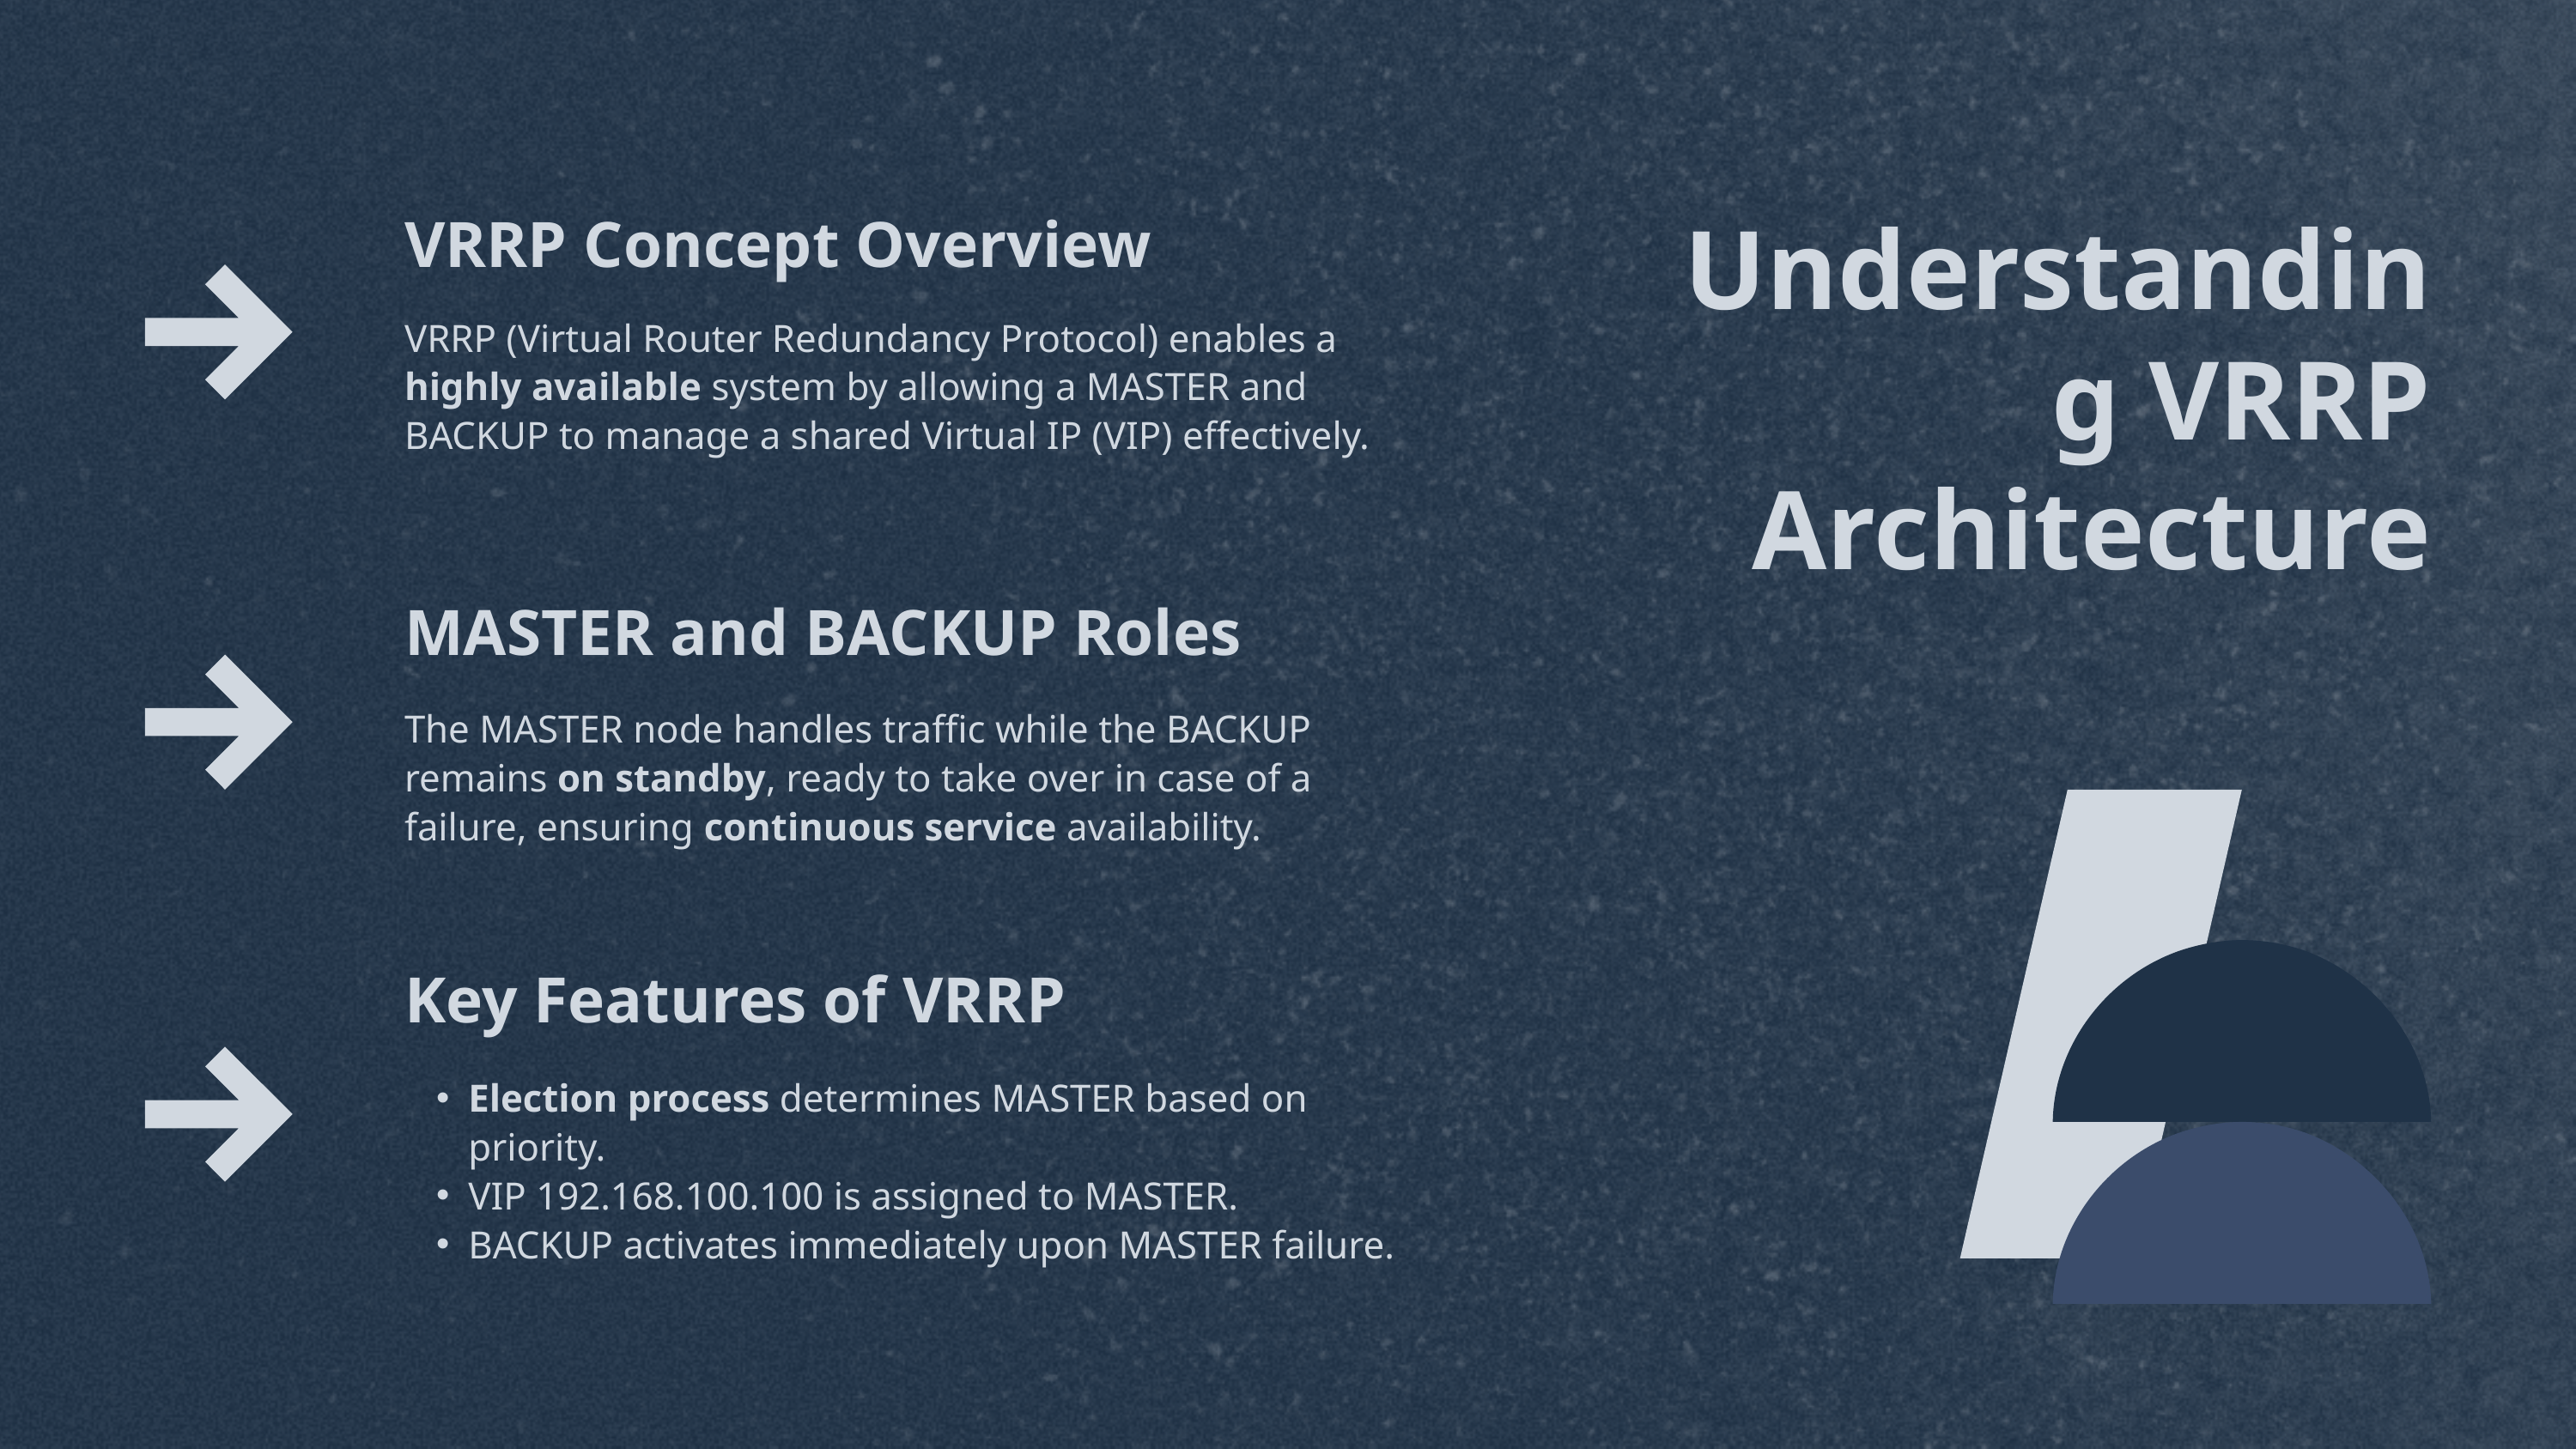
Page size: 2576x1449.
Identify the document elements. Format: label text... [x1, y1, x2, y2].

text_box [404, 961, 1414, 1267]
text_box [1959, 789, 2243, 1259]
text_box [404, 594, 1414, 850]
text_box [144, 1046, 293, 1182]
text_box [144, 654, 293, 790]
text_box Understanding VRRP Architecture [1636, 200, 2432, 592]
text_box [404, 206, 1414, 458]
text_box [0, 0, 2576, 1449]
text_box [144, 264, 293, 400]
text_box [2059, 932, 2424, 1312]
